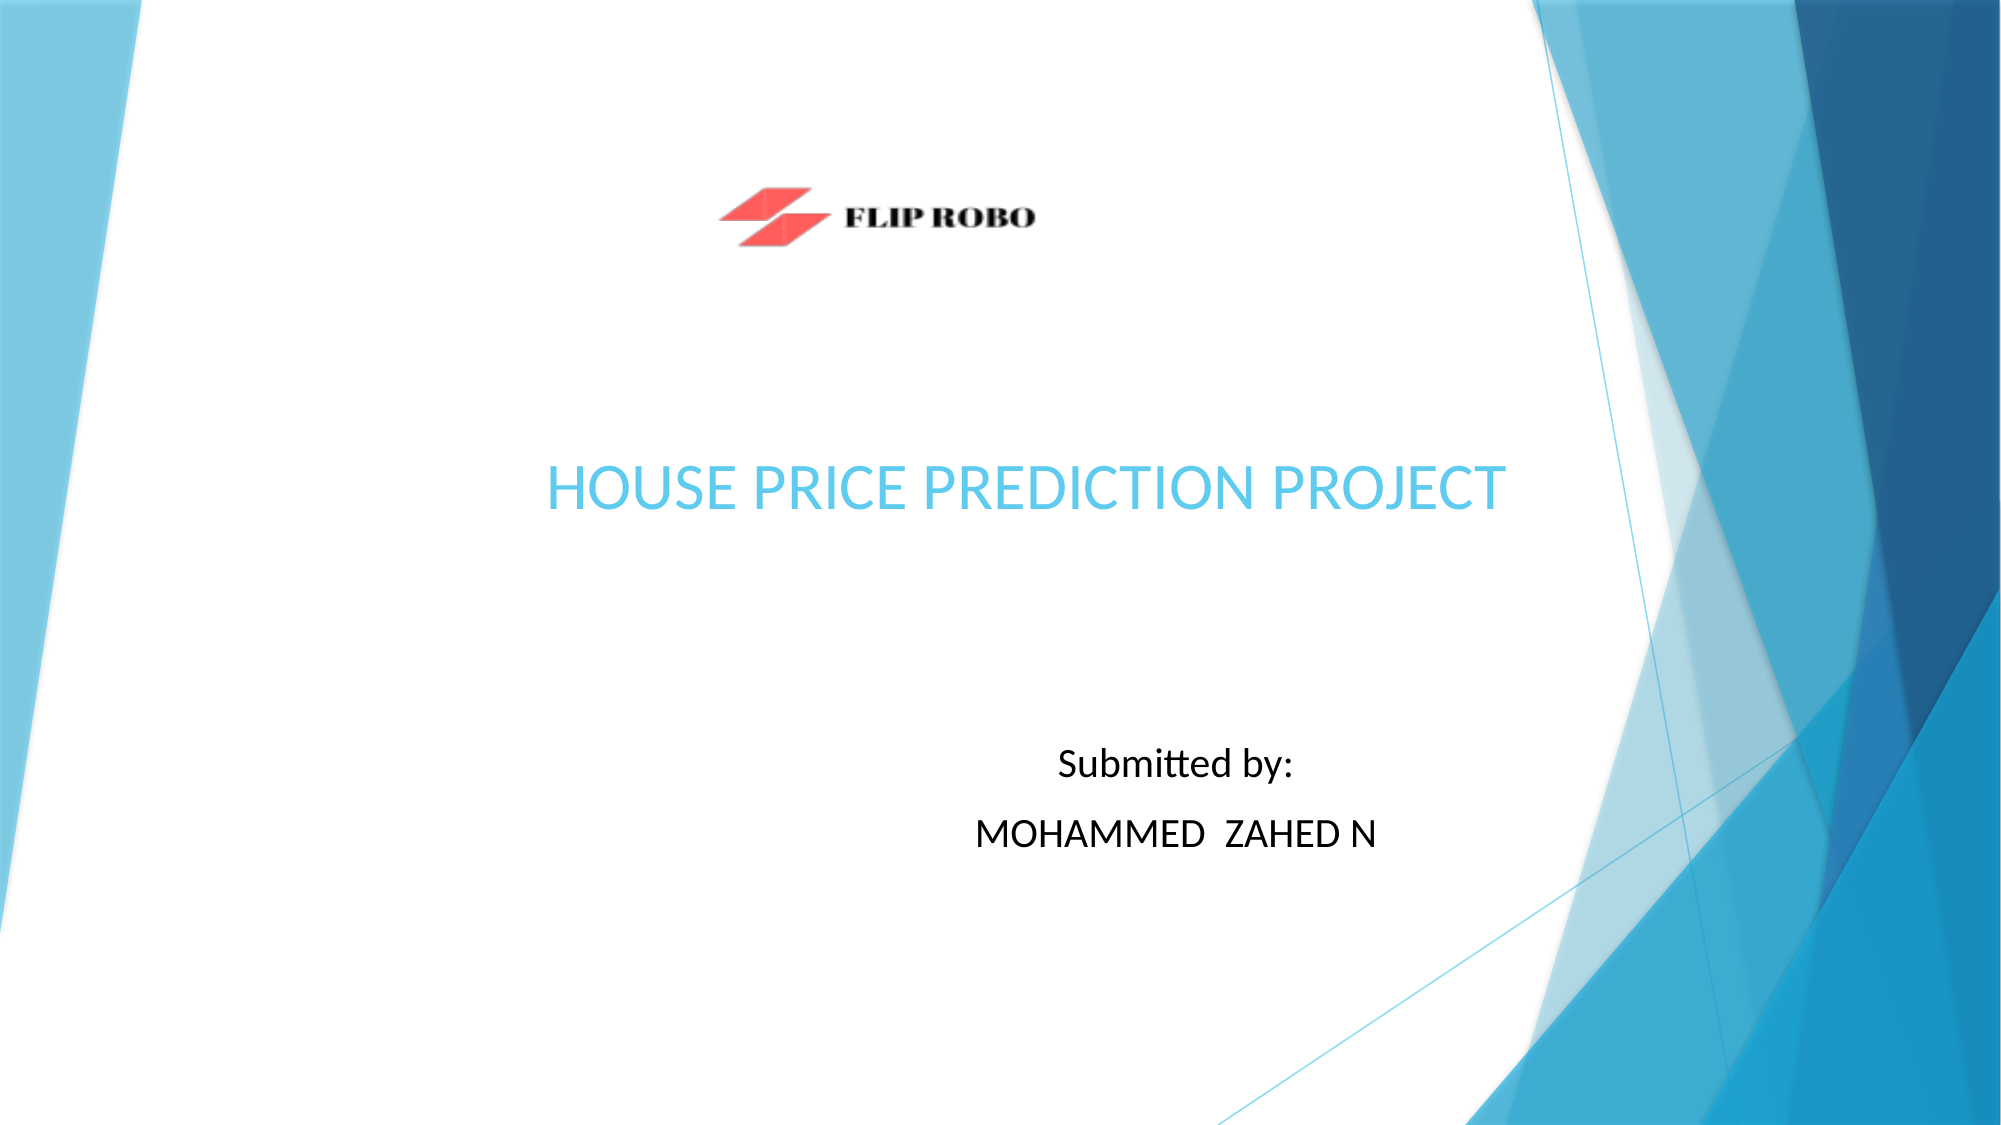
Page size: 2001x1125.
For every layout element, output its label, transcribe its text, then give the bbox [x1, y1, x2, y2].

picture [669, 42, 1152, 394]
subtitle Submitted by: MOHAMMED ZAHED N [563, 724, 1789, 997]
title HOUSE PRICE PREDICTION PROJECT [21, 338, 1522, 731]
